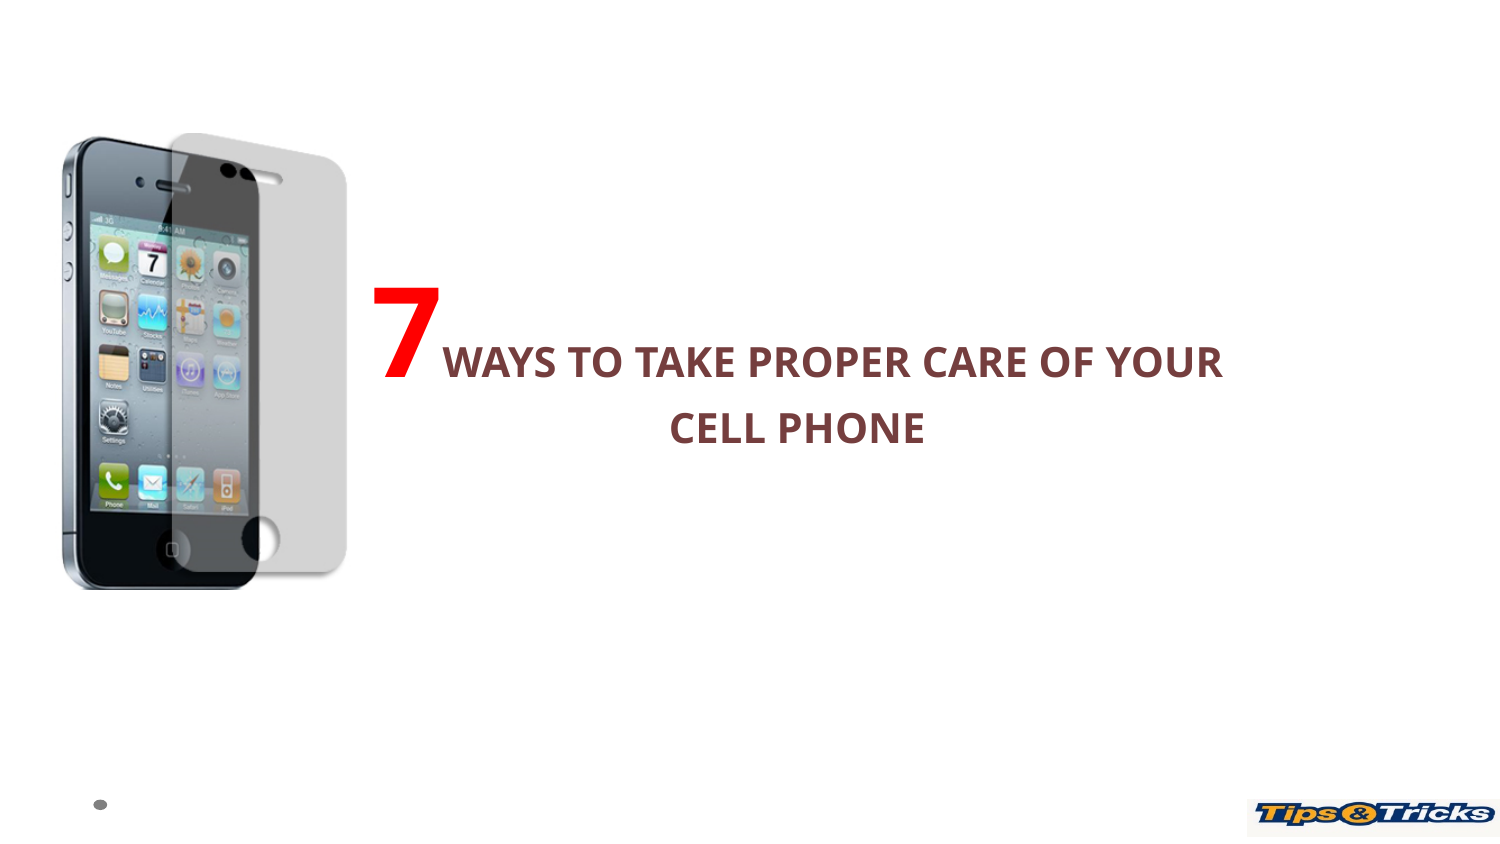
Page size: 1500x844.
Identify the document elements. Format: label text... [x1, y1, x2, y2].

picture [52, 133, 355, 590]
picture [1246, 799, 1500, 837]
text_box 7WAYS TO TAKE PROPER CARE OF YOUR CELL PHONE [359, 244, 1241, 460]
